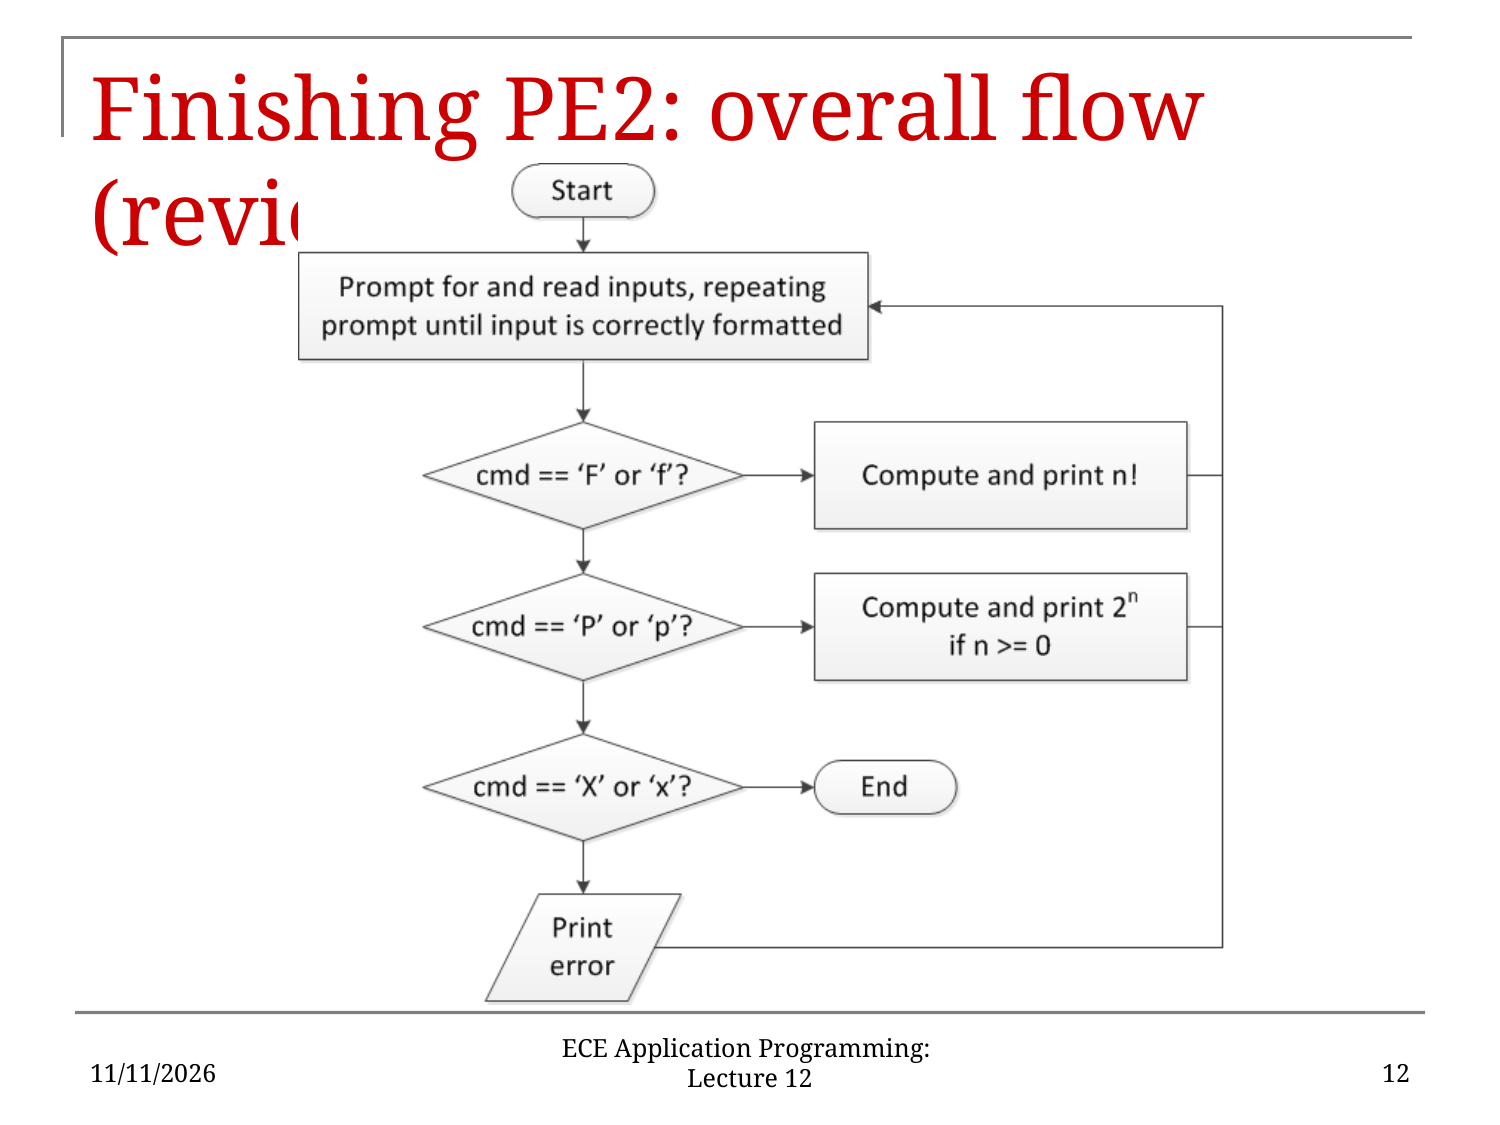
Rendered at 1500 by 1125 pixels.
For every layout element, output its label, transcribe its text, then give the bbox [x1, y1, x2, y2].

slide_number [74, 1023, 426, 1100]
footer ECE Application Programming: Lecture 12 [512, 1024, 988, 1101]
picture [298, 163, 1226, 1005]
title Finishing PE2: overall flow (review) [75, 45, 1425, 163]
slide_number 12 [1074, 1023, 1426, 1100]
